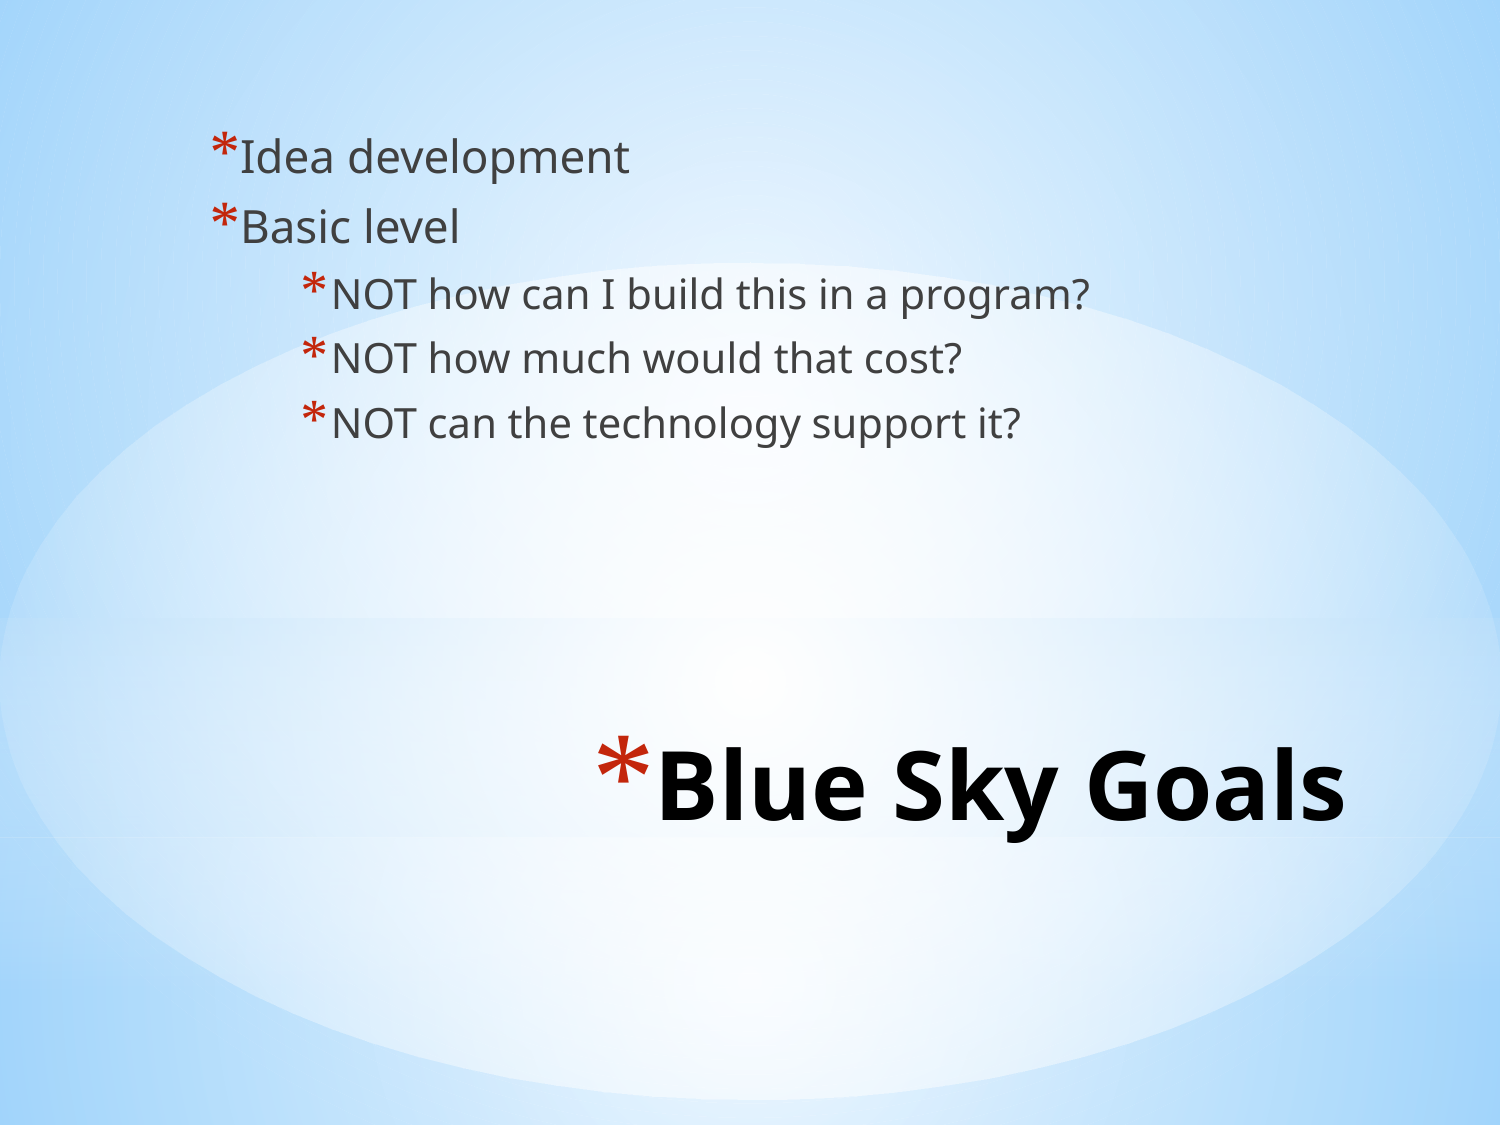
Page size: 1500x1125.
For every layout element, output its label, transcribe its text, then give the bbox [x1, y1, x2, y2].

title Blue Sky Goals [294, 717, 1363, 905]
list Idea development Basic level NOT how can I build this in a program? NOT how much would that cost? NOT can the technology support it? [187, 120, 1238, 690]
